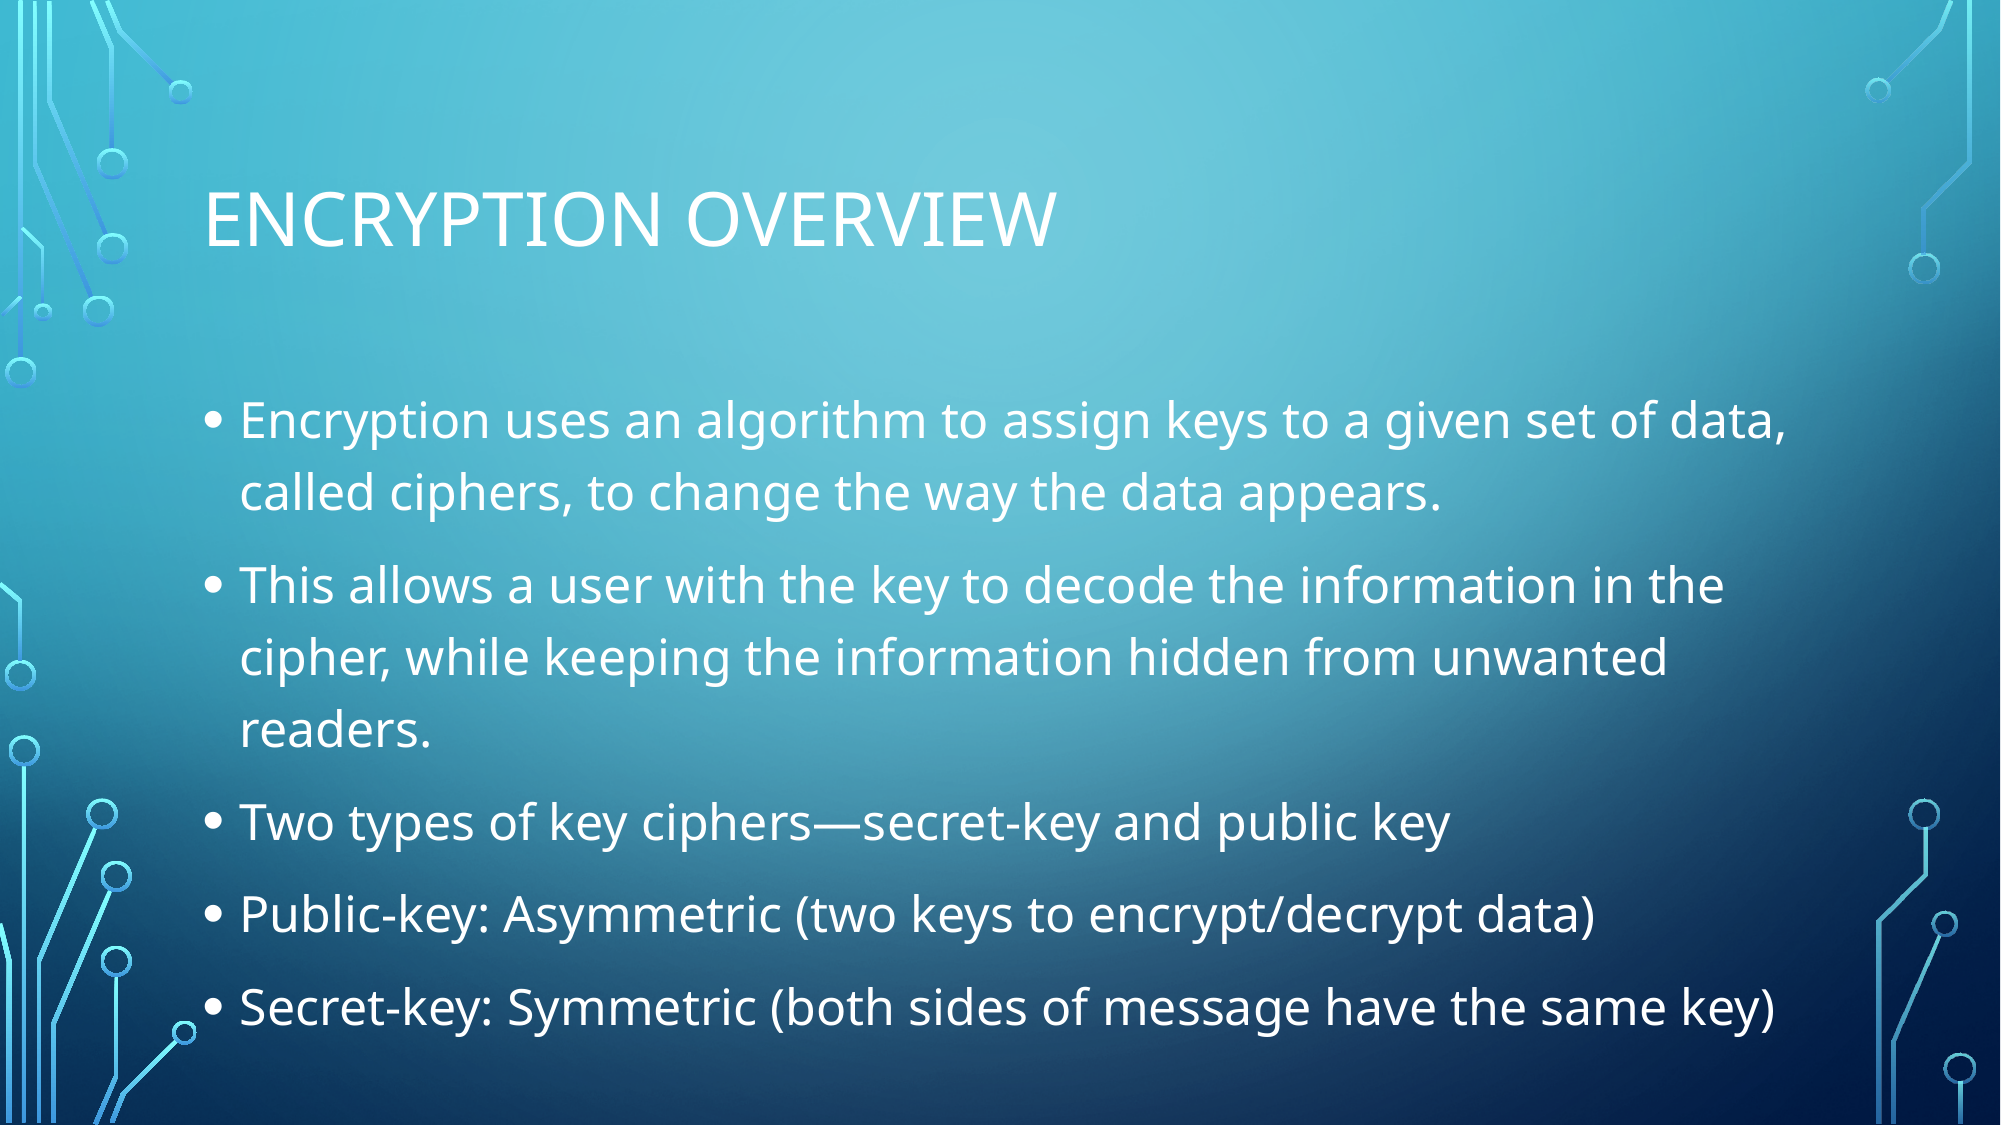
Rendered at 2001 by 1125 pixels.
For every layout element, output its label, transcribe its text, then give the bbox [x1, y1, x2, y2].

title Encryption overview [187, 101, 1813, 344]
list Encryption uses an algorithm to assign keys to a given set of data, called ciphers, to change the way the data appears. This allows a user with the key to decode the information in the cipher, while keeping the information hidden from unwanted readers. Two types of key ciphers—secret-key and public key Public-key: Asymmetric (two keys to encrypt/decrypt data) Secret-key: Symmetric (both sides of message have the same key) [187, 369, 1813, 1125]
